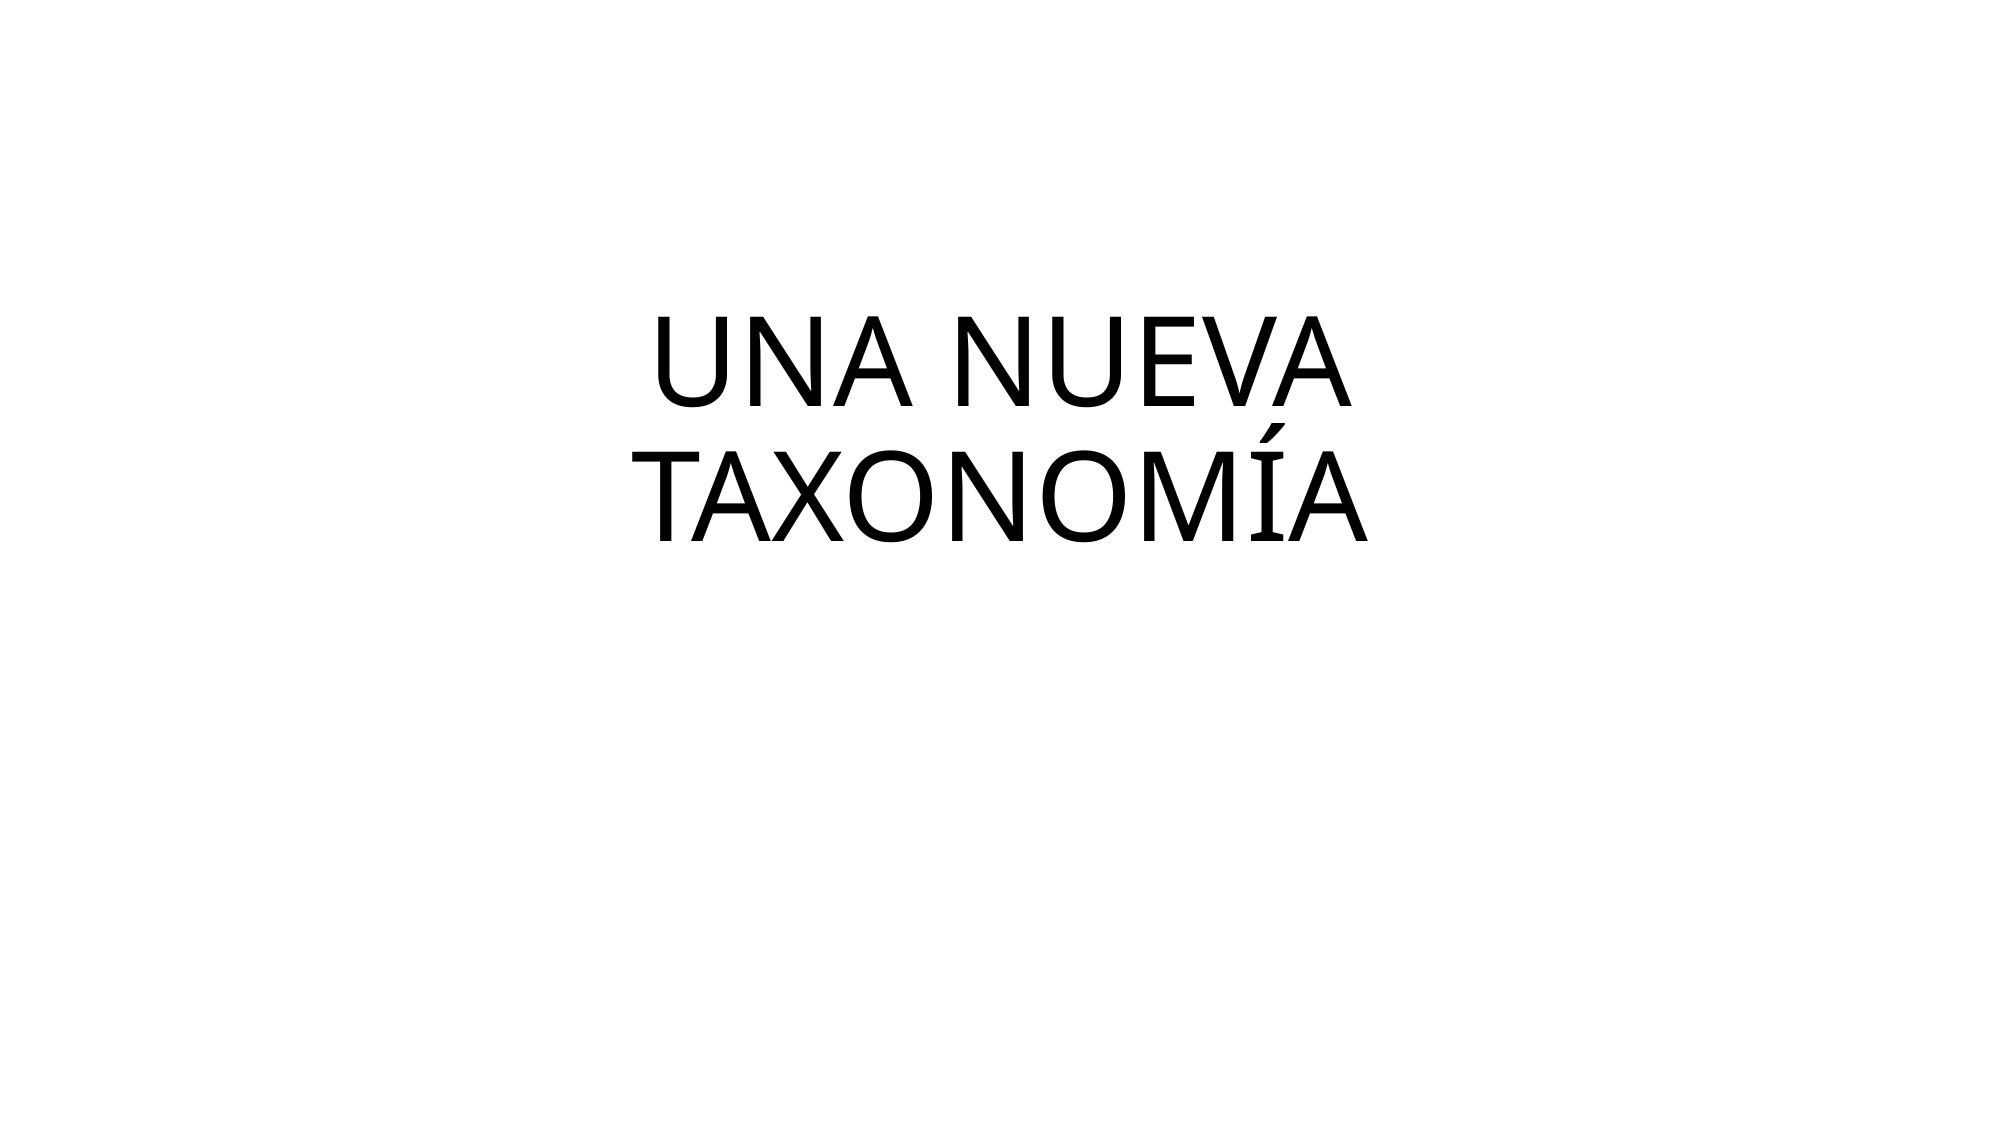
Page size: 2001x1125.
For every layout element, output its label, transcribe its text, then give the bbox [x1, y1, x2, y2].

title UNA NUEVA TAXONOMÍA [249, 184, 1750, 576]
